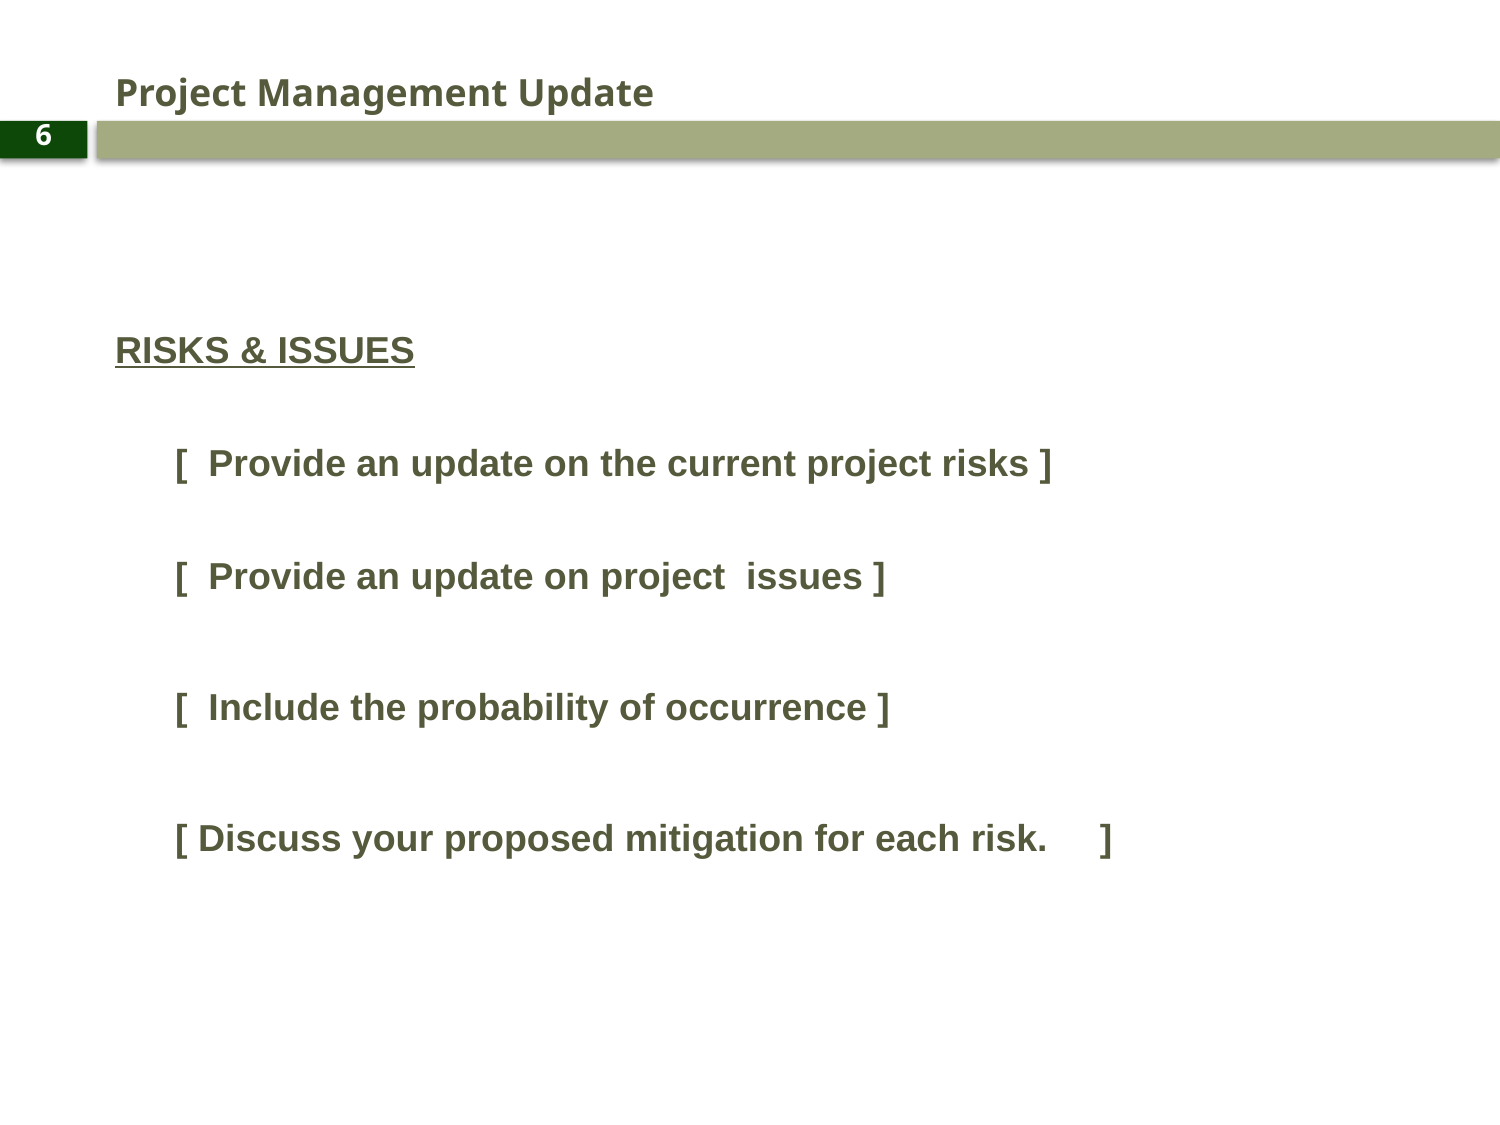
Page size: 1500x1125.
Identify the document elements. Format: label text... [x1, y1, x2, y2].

slide_number 6 [0, 116, 88, 157]
list RISKS & ISSUES [ Provide an update on the current project risks ] [ Provide an update on project issues ] [ Include the probability of occurrence ] [ Discuss your proposed mitigation for each risk. ] [100, 262, 1438, 1000]
title Project Management Update [99, 72, 1438, 157]
